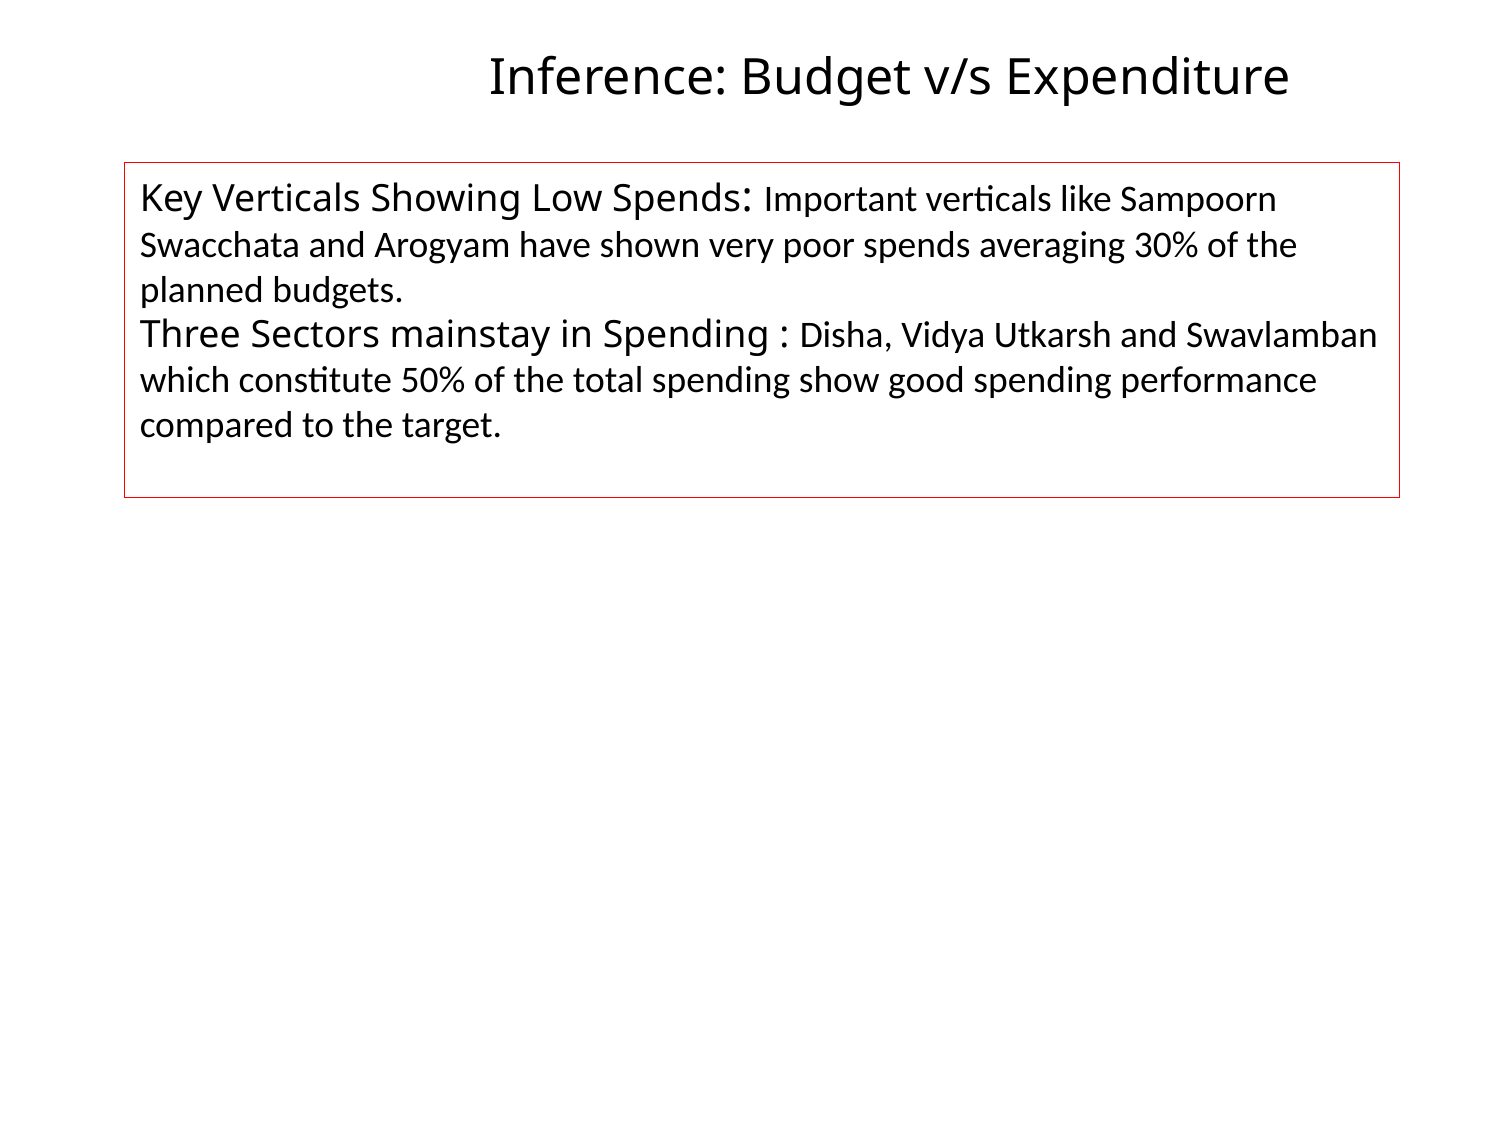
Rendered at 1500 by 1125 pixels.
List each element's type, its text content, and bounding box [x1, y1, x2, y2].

text_box Key Verticals Showing Low Spends: Important verticals like Sampoorn Swacchata and Arogyam have shown very poor spends averaging 30% of the planned budgets. Three Sectors mainstay in Spending : Disha, Vidya Utkarsh and Swavlamban which constitute 50% of the total spending show good spending performance compared to the target. [124, 162, 1400, 498]
text_box Inference: Budget v/s Expenditure [474, 37, 1500, 113]
